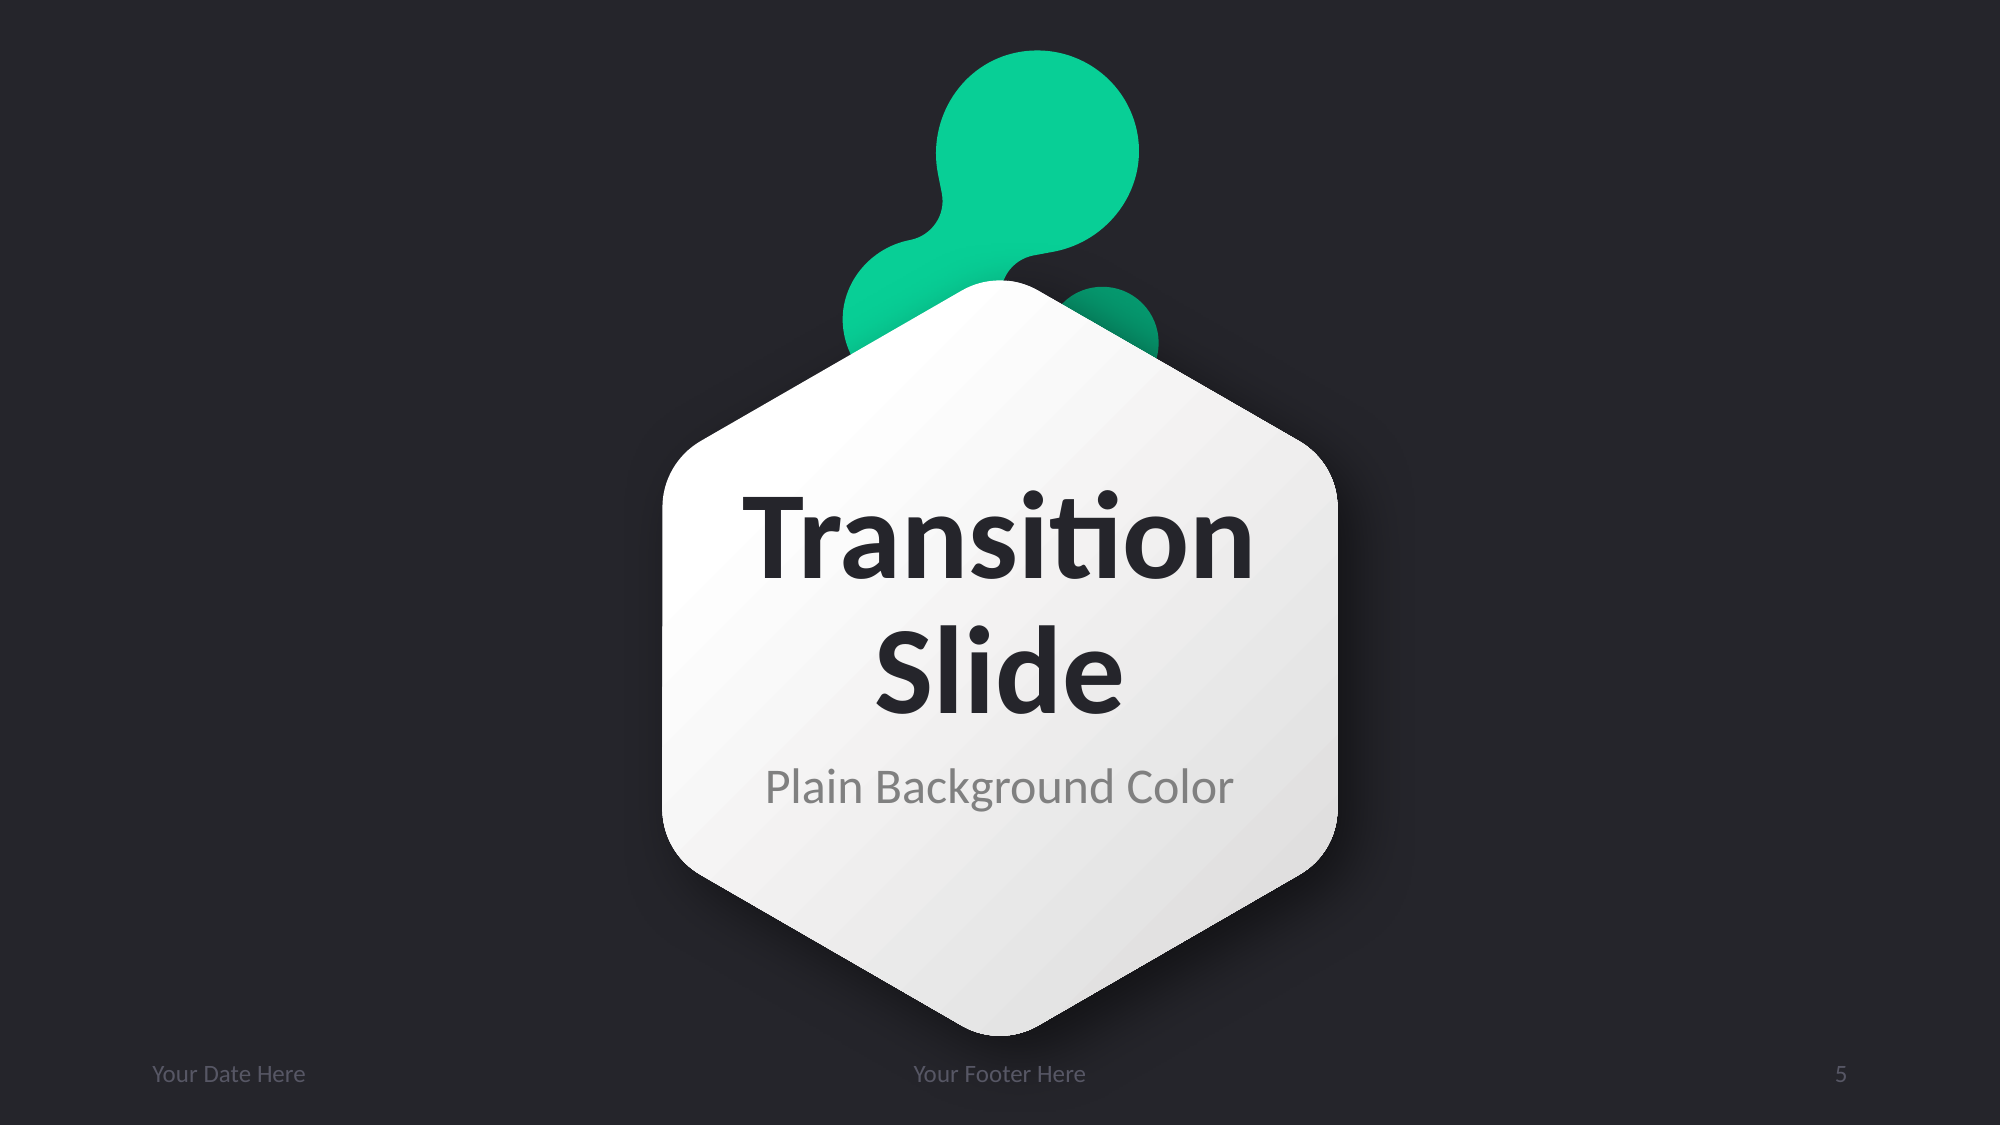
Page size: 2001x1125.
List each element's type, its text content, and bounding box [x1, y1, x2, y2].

footer Your Footer Here [662, 1042, 1338, 1103]
list Plain Background Color [662, 752, 1338, 999]
slide_number 5 [1412, 1042, 1863, 1103]
title Transition Slide [662, 280, 1338, 749]
slide_number Your Date Here [137, 1042, 588, 1103]
